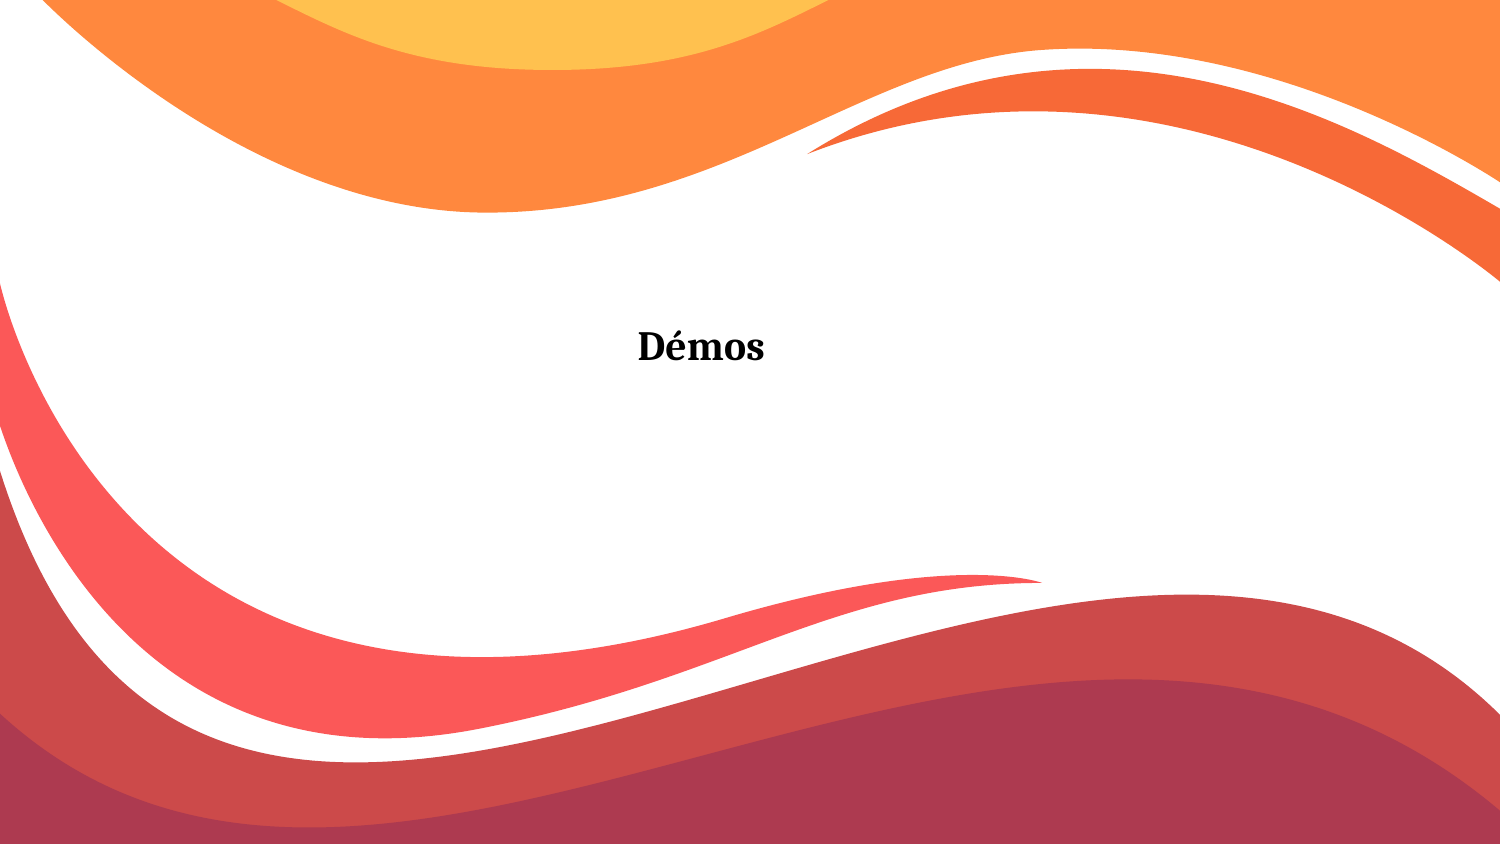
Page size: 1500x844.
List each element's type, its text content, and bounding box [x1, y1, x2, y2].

text_box Démos [433, 311, 970, 377]
